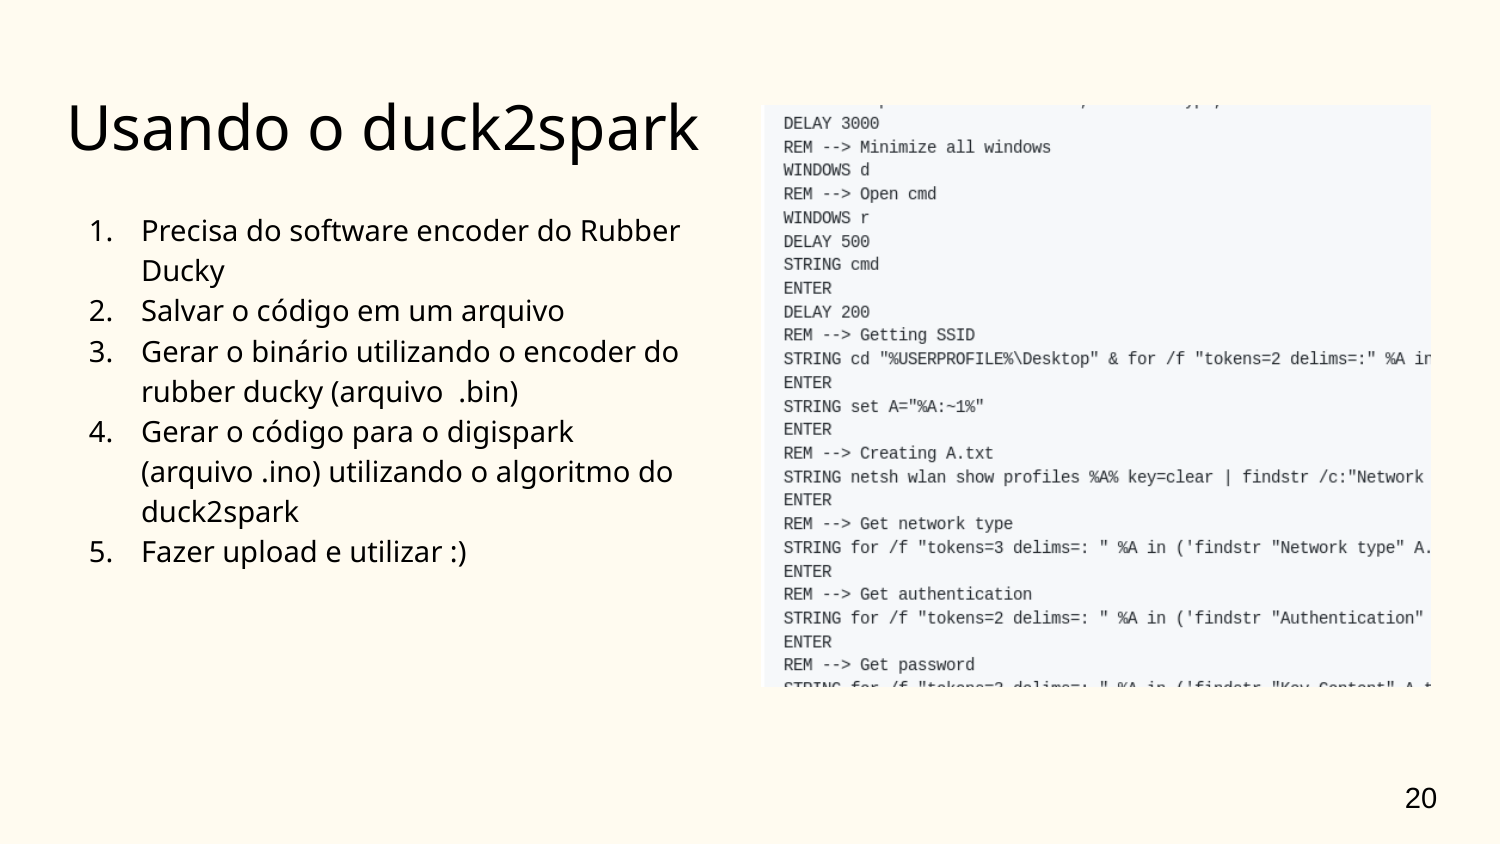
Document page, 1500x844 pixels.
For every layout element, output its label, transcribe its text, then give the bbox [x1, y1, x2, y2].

slide_number ‹#› [1389, 764, 1480, 830]
picture [761, 105, 1431, 687]
list Precisa do software encoder do Rubber Ducky Salvar o código em um arquivo Gerar o binário utilizando o encoder do rubber ducky (arquivo .bin) Gerar o código para o digispark (arquivo .ino) utilizando o algoritmo do duck2spark Fazer upload e utilizar :) [51, 192, 708, 750]
title Usando o duck2spark [51, 72, 1449, 174]
